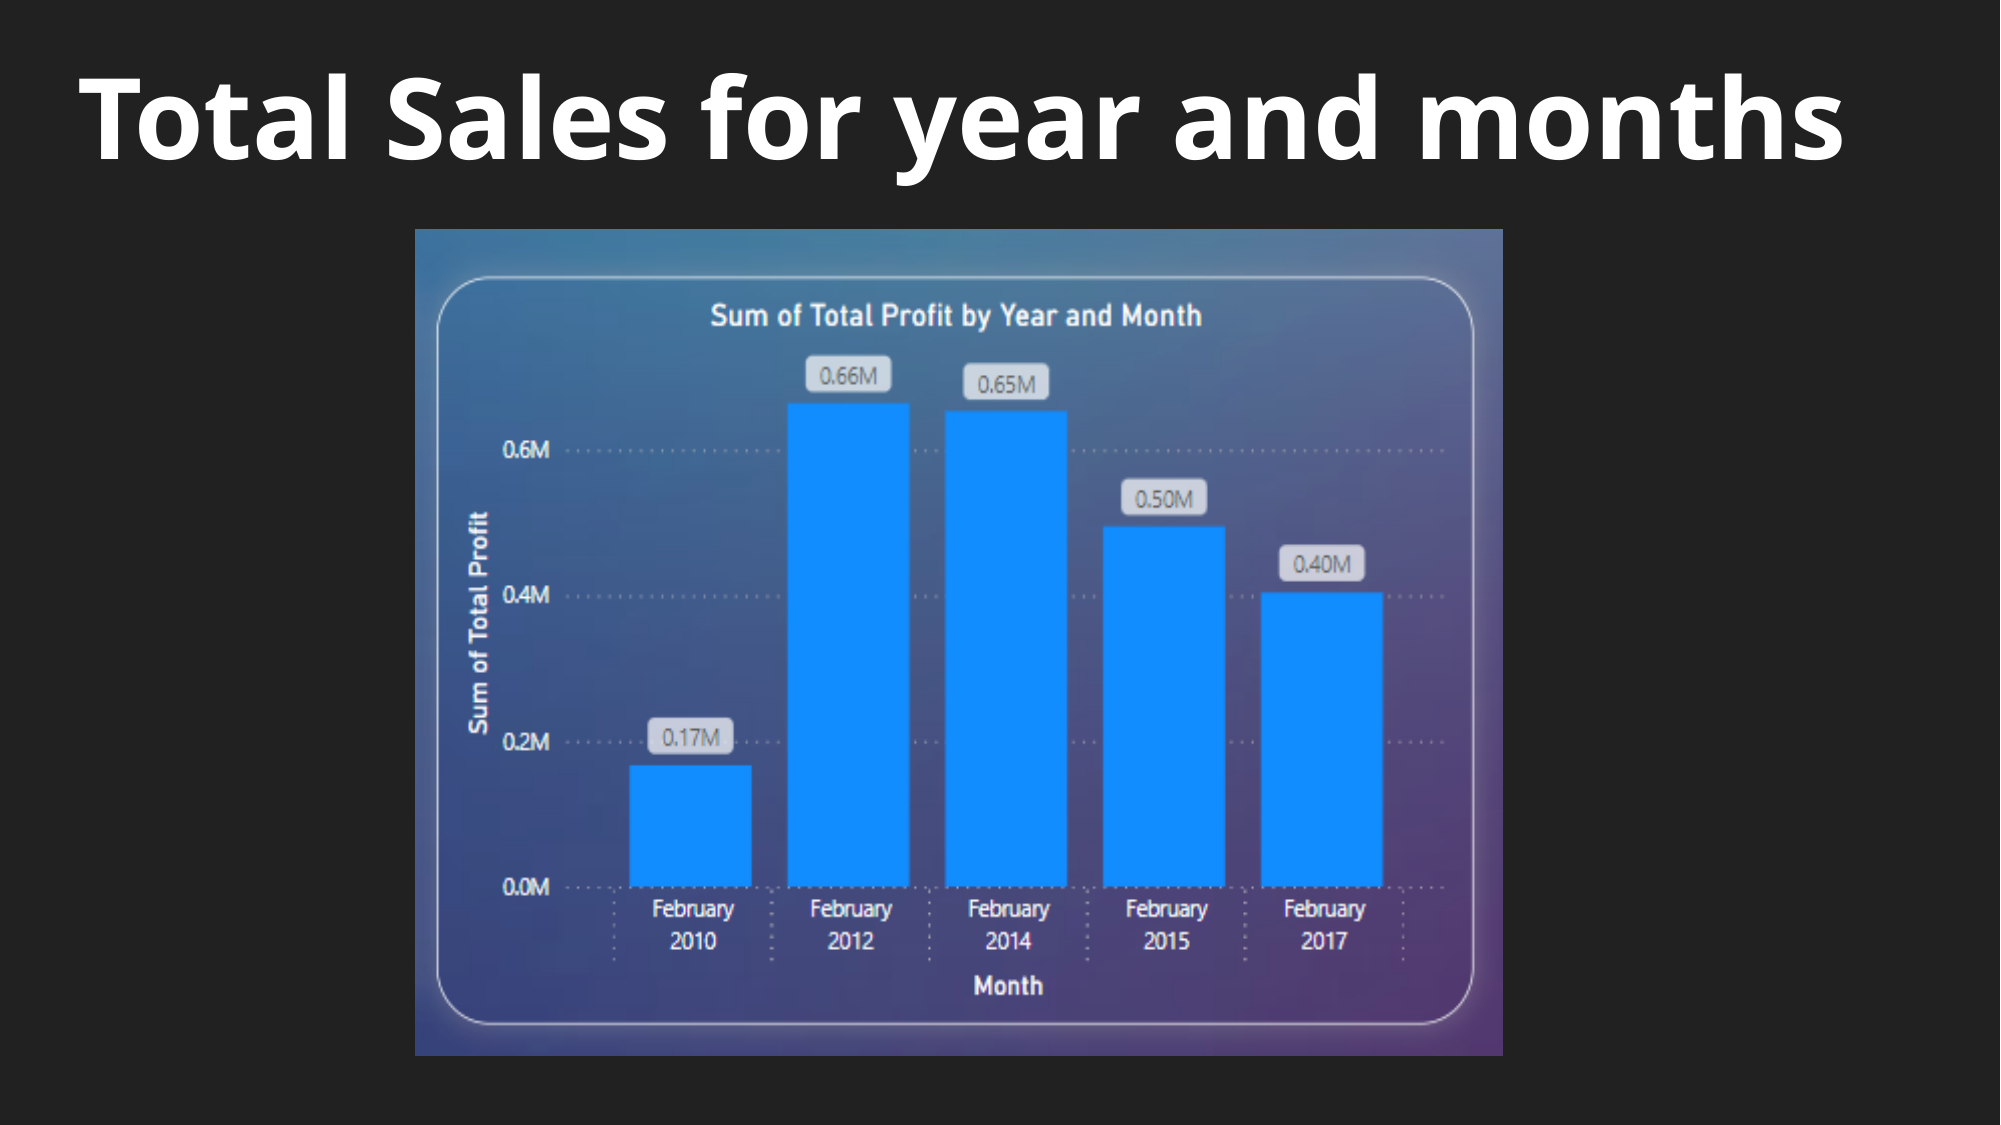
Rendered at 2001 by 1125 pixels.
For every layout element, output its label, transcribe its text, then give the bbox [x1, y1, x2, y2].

text_box Total Sales for year and months [77, 46, 1958, 182]
chart [0, 229, 1873, 1057]
